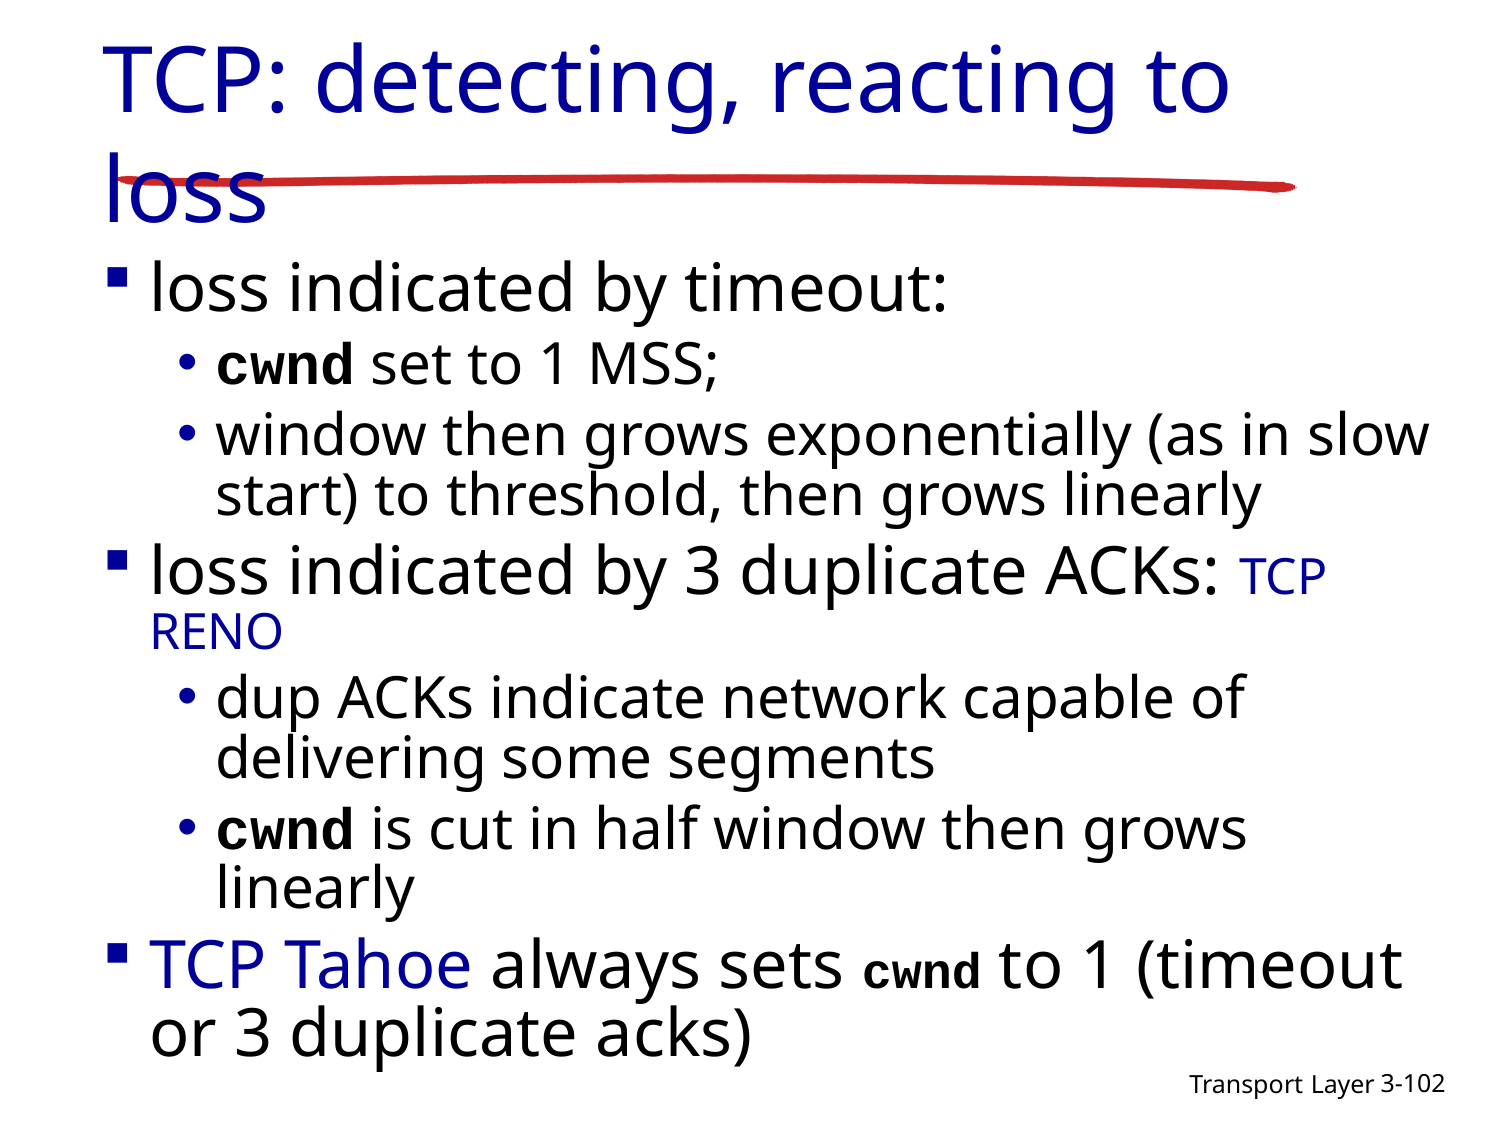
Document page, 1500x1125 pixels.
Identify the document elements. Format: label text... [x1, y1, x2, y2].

list loss indicated by timeout: cwnd set to 1 MSS; window then grows exponentially (as in slow start) to threshold, then grows linearly loss indicated by 3 duplicate ACKs: TCP RENO dup ACKs indicate network capable of delivering some segments cwnd is cut in half window then grows linearly TCP Tahoe always sets cwnd to 1 (timeout or 3 duplicate acks) [87, 249, 1470, 997]
picture [109, 168, 1310, 198]
slide_number 3-102 [1365, 1059, 1477, 1106]
footer Transport Layer [914, 1056, 1391, 1105]
title TCP: detecting, reacting to loss [87, 37, 1426, 225]
